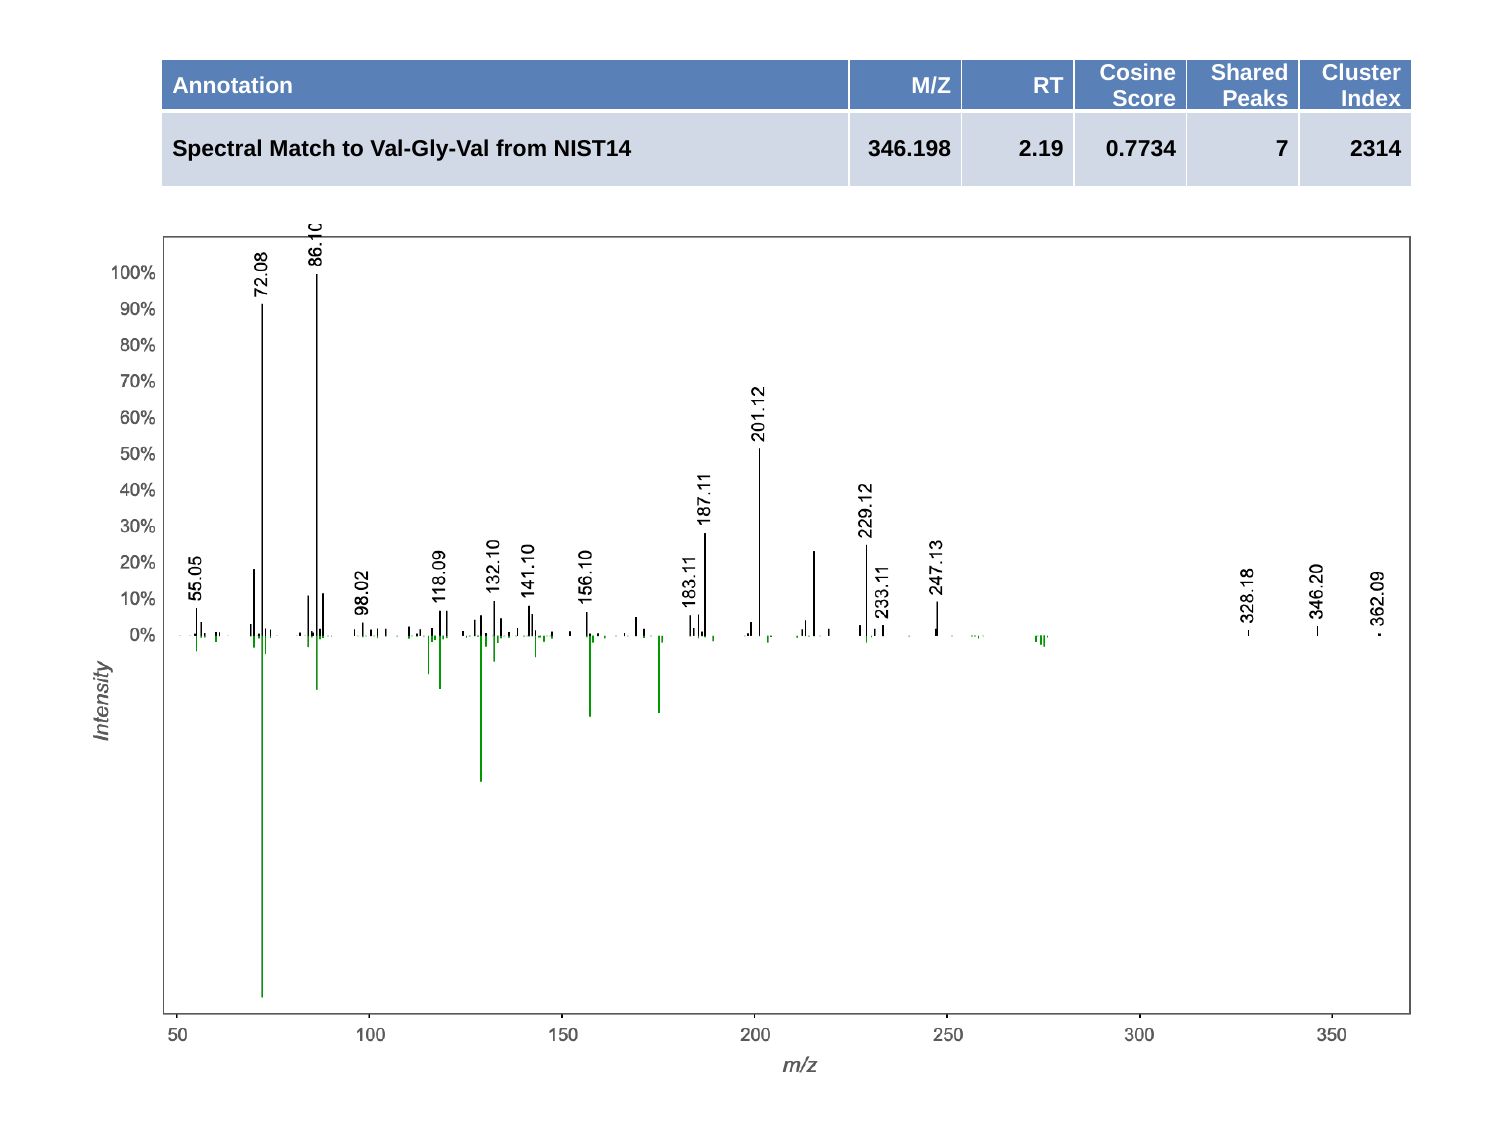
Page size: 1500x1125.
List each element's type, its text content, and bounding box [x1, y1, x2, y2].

table_cell 0.7734 [1075, 113, 1186, 186]
table_cell 346.198 [850, 113, 961, 186]
table_header Cluster Index [1300, 60, 1411, 109]
table_cell 2.19 [962, 113, 1073, 186]
table_header Shared Peaks [1187, 60, 1298, 109]
table_cell Spectral Match to Val-Gly-Val from NIST14 [162, 113, 848, 186]
table_cell 2314 [1300, 113, 1411, 186]
table_header M/Z [850, 60, 961, 109]
table_cell 7 [1187, 113, 1298, 186]
table_header RT [962, 60, 1073, 109]
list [74, 224, 1426, 1081]
table_header Cosine Score [1075, 60, 1186, 109]
table_header Annotation [162, 60, 848, 109]
